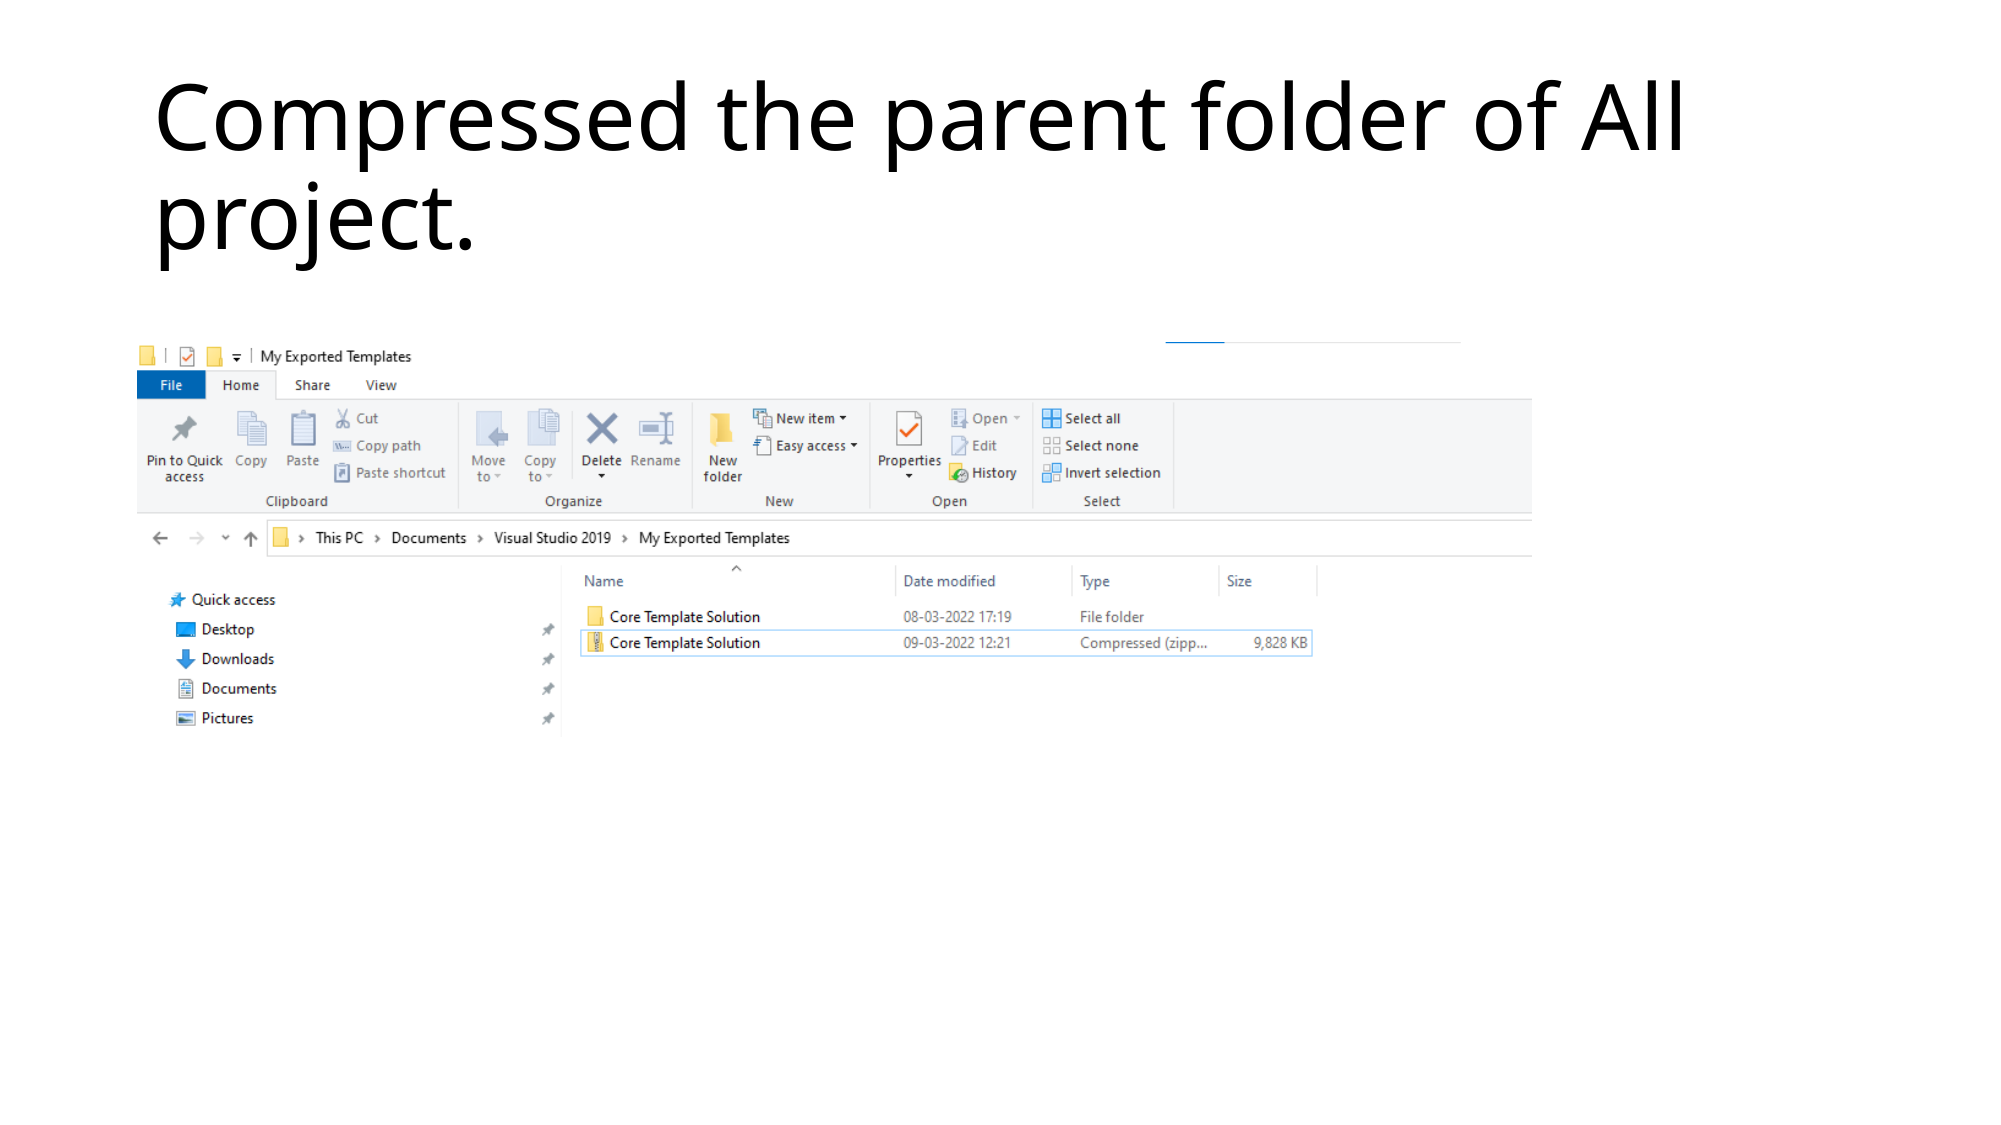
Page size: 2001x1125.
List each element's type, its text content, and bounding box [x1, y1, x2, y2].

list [137, 342, 1532, 737]
title Compressed the parent folder of All project. [138, 61, 1864, 279]
